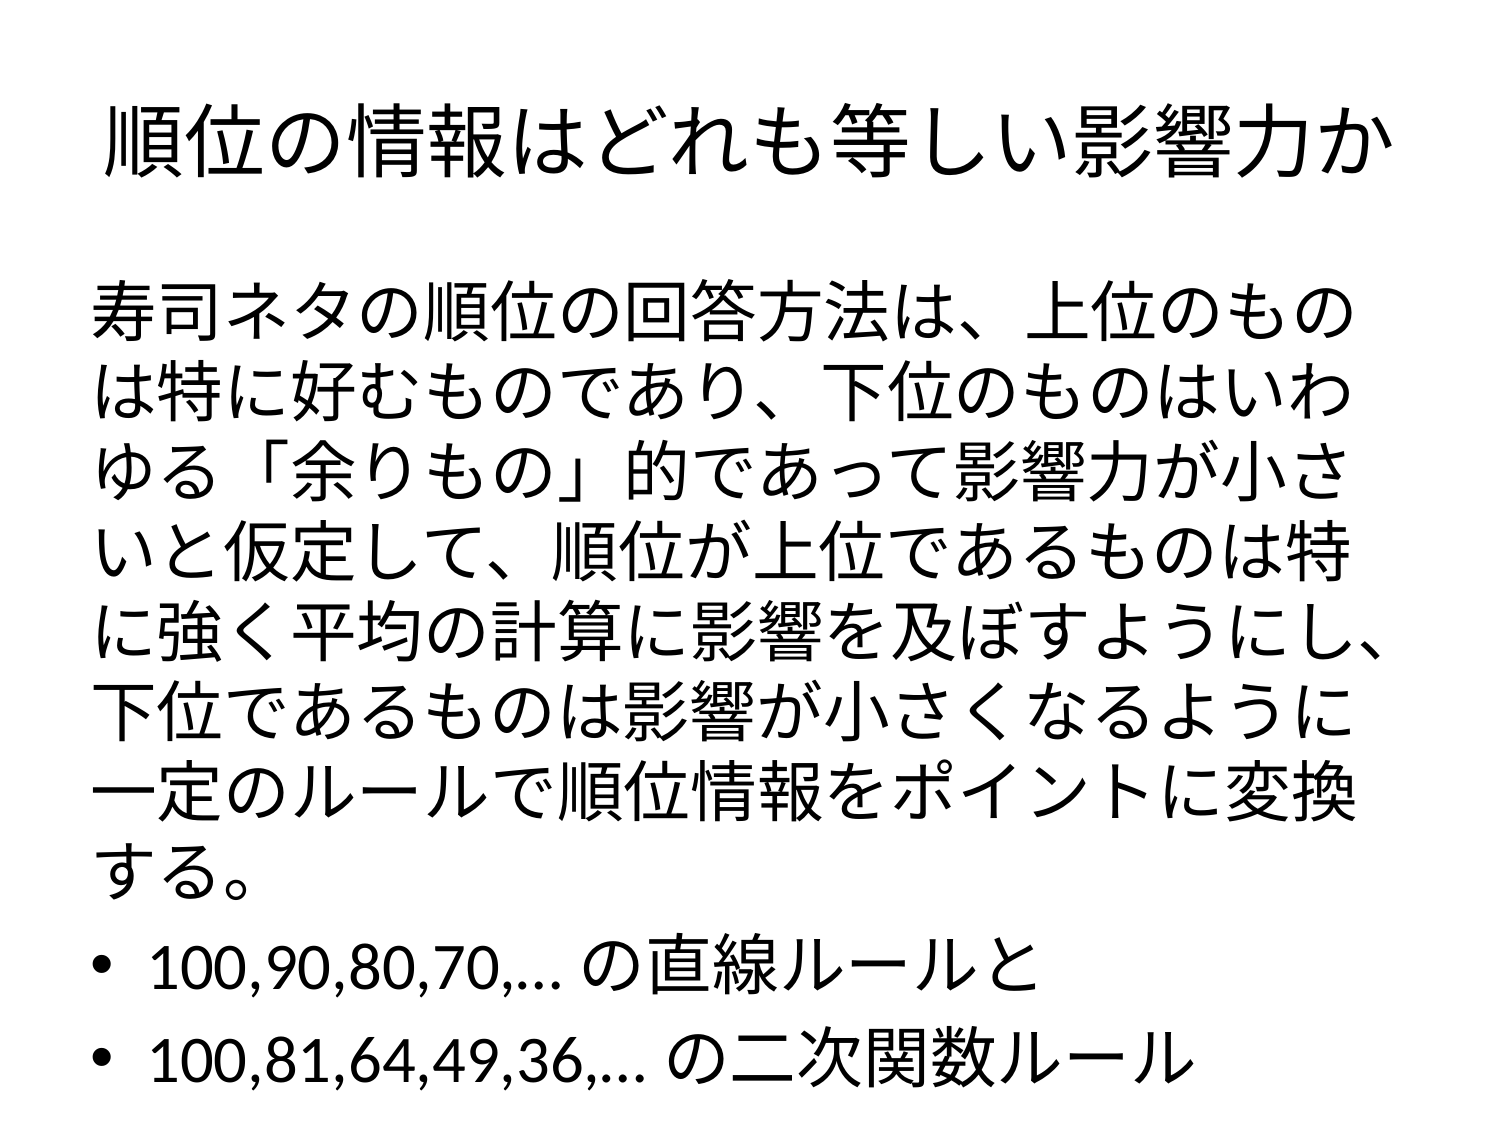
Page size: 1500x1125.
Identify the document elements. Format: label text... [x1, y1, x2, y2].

title 順位の情報はどれも等しい影響力か [75, 45, 1425, 233]
list 寿司ネタの順位の回答方法は、上位のものは特に好むものであり、下位のものはいわゆる「余りもの」的であって影響力が小さいと仮定して、順位が上位であるものは特に強く平均の計算に影響を及ぼすようにし、下位であるものは影響が小さくなるように一定のルールで順位情報をポイントに変換する。 100,90,80,70,…の直線ルールと 100,81,64,49,36,…の二次関数ルール [75, 262, 1425, 1094]
